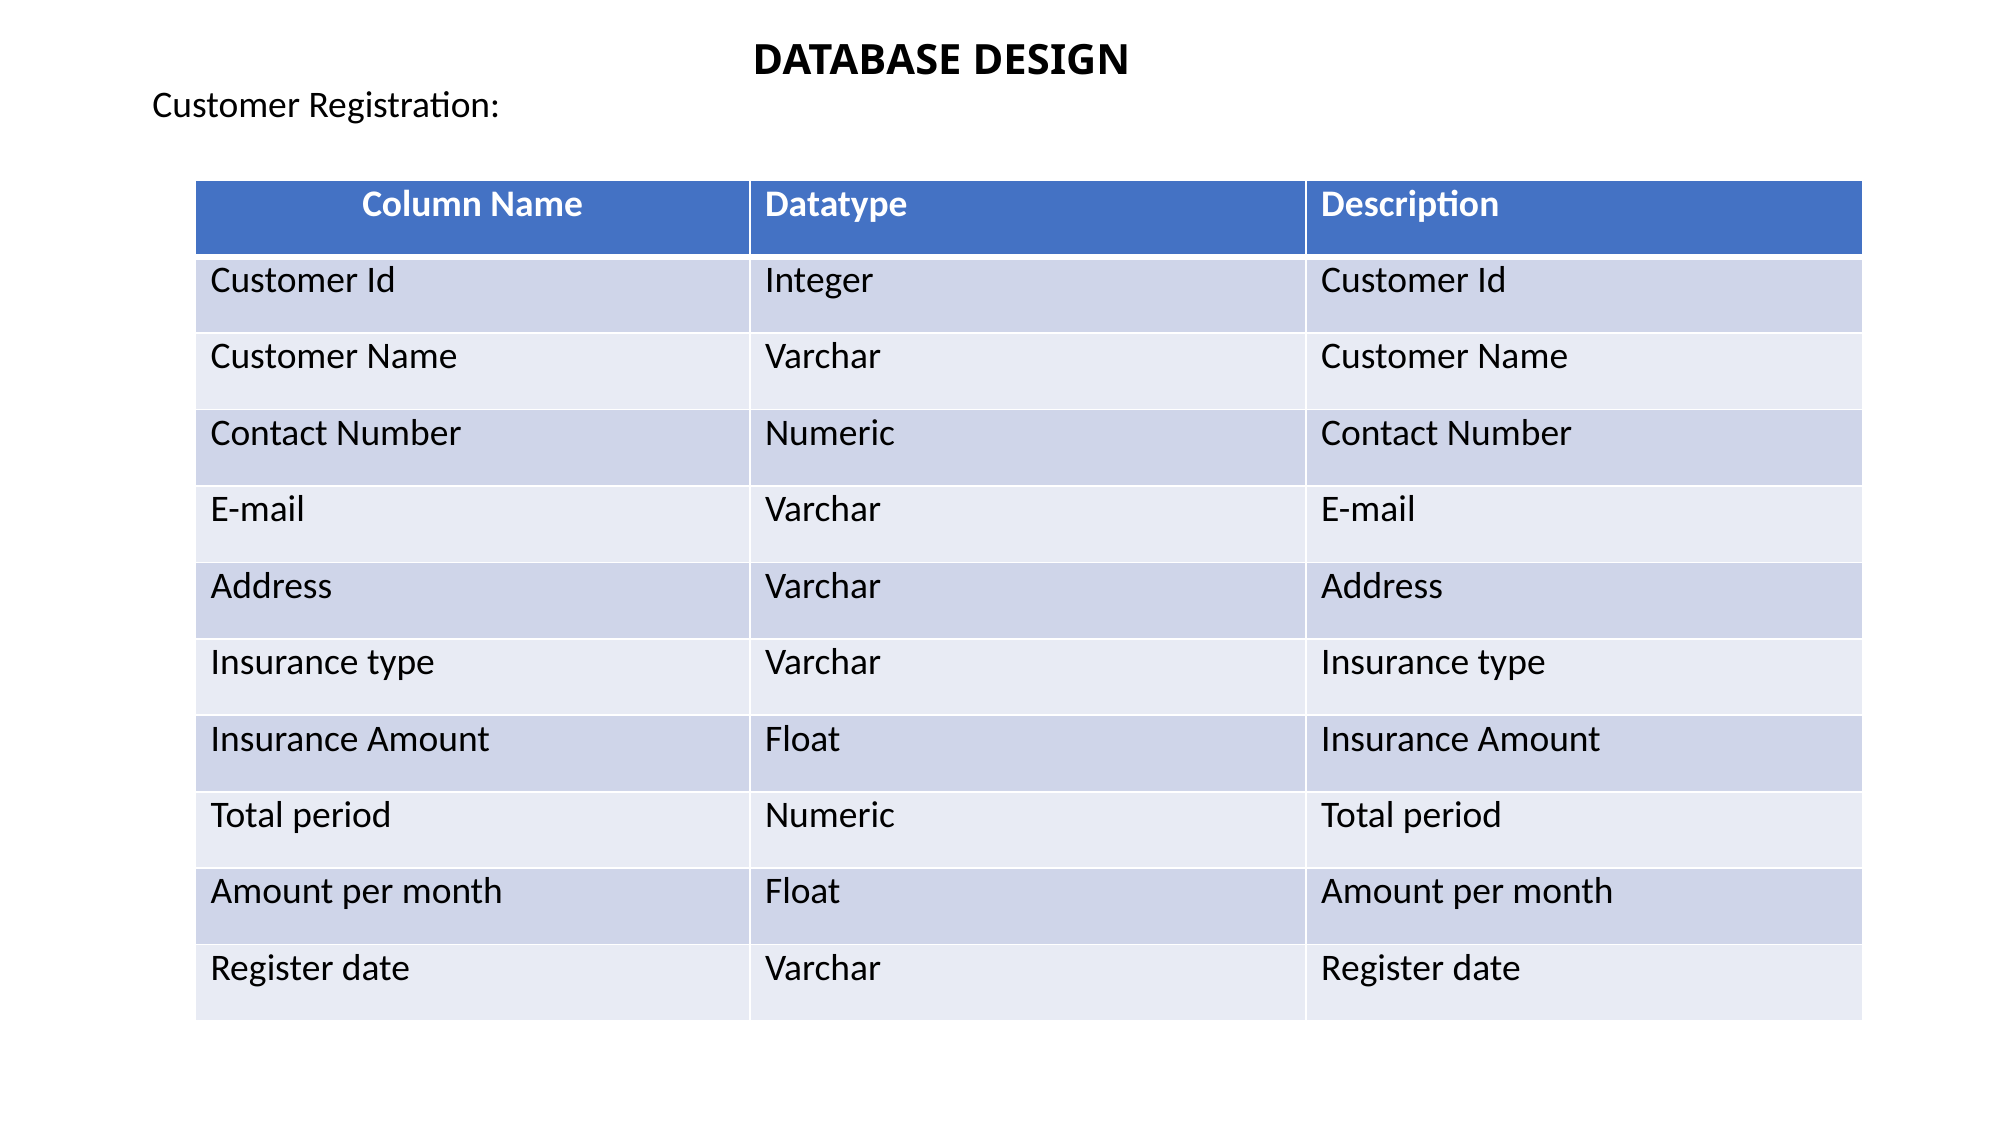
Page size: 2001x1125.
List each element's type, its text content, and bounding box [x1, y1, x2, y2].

table_cell Customer Name [1307, 334, 1862, 409]
table_cell Insurance Amount [1307, 716, 1862, 791]
table_cell Total period [196, 793, 749, 867]
table_cell Contact Number [1307, 410, 1862, 485]
table_cell Varchar [751, 640, 1305, 714]
table_cell Customer Name [196, 334, 749, 409]
table_cell Insurance type [1307, 640, 1862, 714]
table_cell Register date [1307, 945, 1862, 1020]
table_cell Insurance Amount [196, 716, 749, 791]
table_cell Numeric [751, 410, 1305, 485]
title DATABASE DESIGN [137, 29, 1863, 77]
table_cell Integer [751, 260, 1305, 332]
table_cell E-mail [1307, 487, 1862, 562]
table_cell Varchar [751, 334, 1305, 409]
table_cell Total period [1307, 793, 1862, 867]
table_cell Address [196, 563, 749, 638]
table_cell Insurance type [196, 640, 749, 714]
table_cell Varchar [751, 945, 1305, 1020]
table_cell Address [1307, 563, 1862, 638]
table_cell Numeric [751, 793, 1305, 867]
table_header Datatype [751, 181, 1305, 254]
table_cell Register date [196, 945, 749, 1020]
list Customer Registration: [137, 77, 1863, 1125]
table_cell E-mail [196, 487, 749, 562]
table_cell Contact Number [196, 410, 749, 485]
table_cell Varchar [751, 487, 1305, 562]
table_cell Amount per month [1307, 869, 1862, 944]
table_cell Float [751, 716, 1305, 791]
table_header Description [1307, 181, 1862, 254]
table_cell Amount per month [196, 869, 749, 944]
table_header Column Name [196, 181, 749, 254]
table_cell Customer Id [196, 260, 749, 332]
table_cell Float [751, 869, 1305, 944]
table_cell Customer Id [1307, 260, 1862, 332]
table_cell Varchar [751, 563, 1305, 638]
